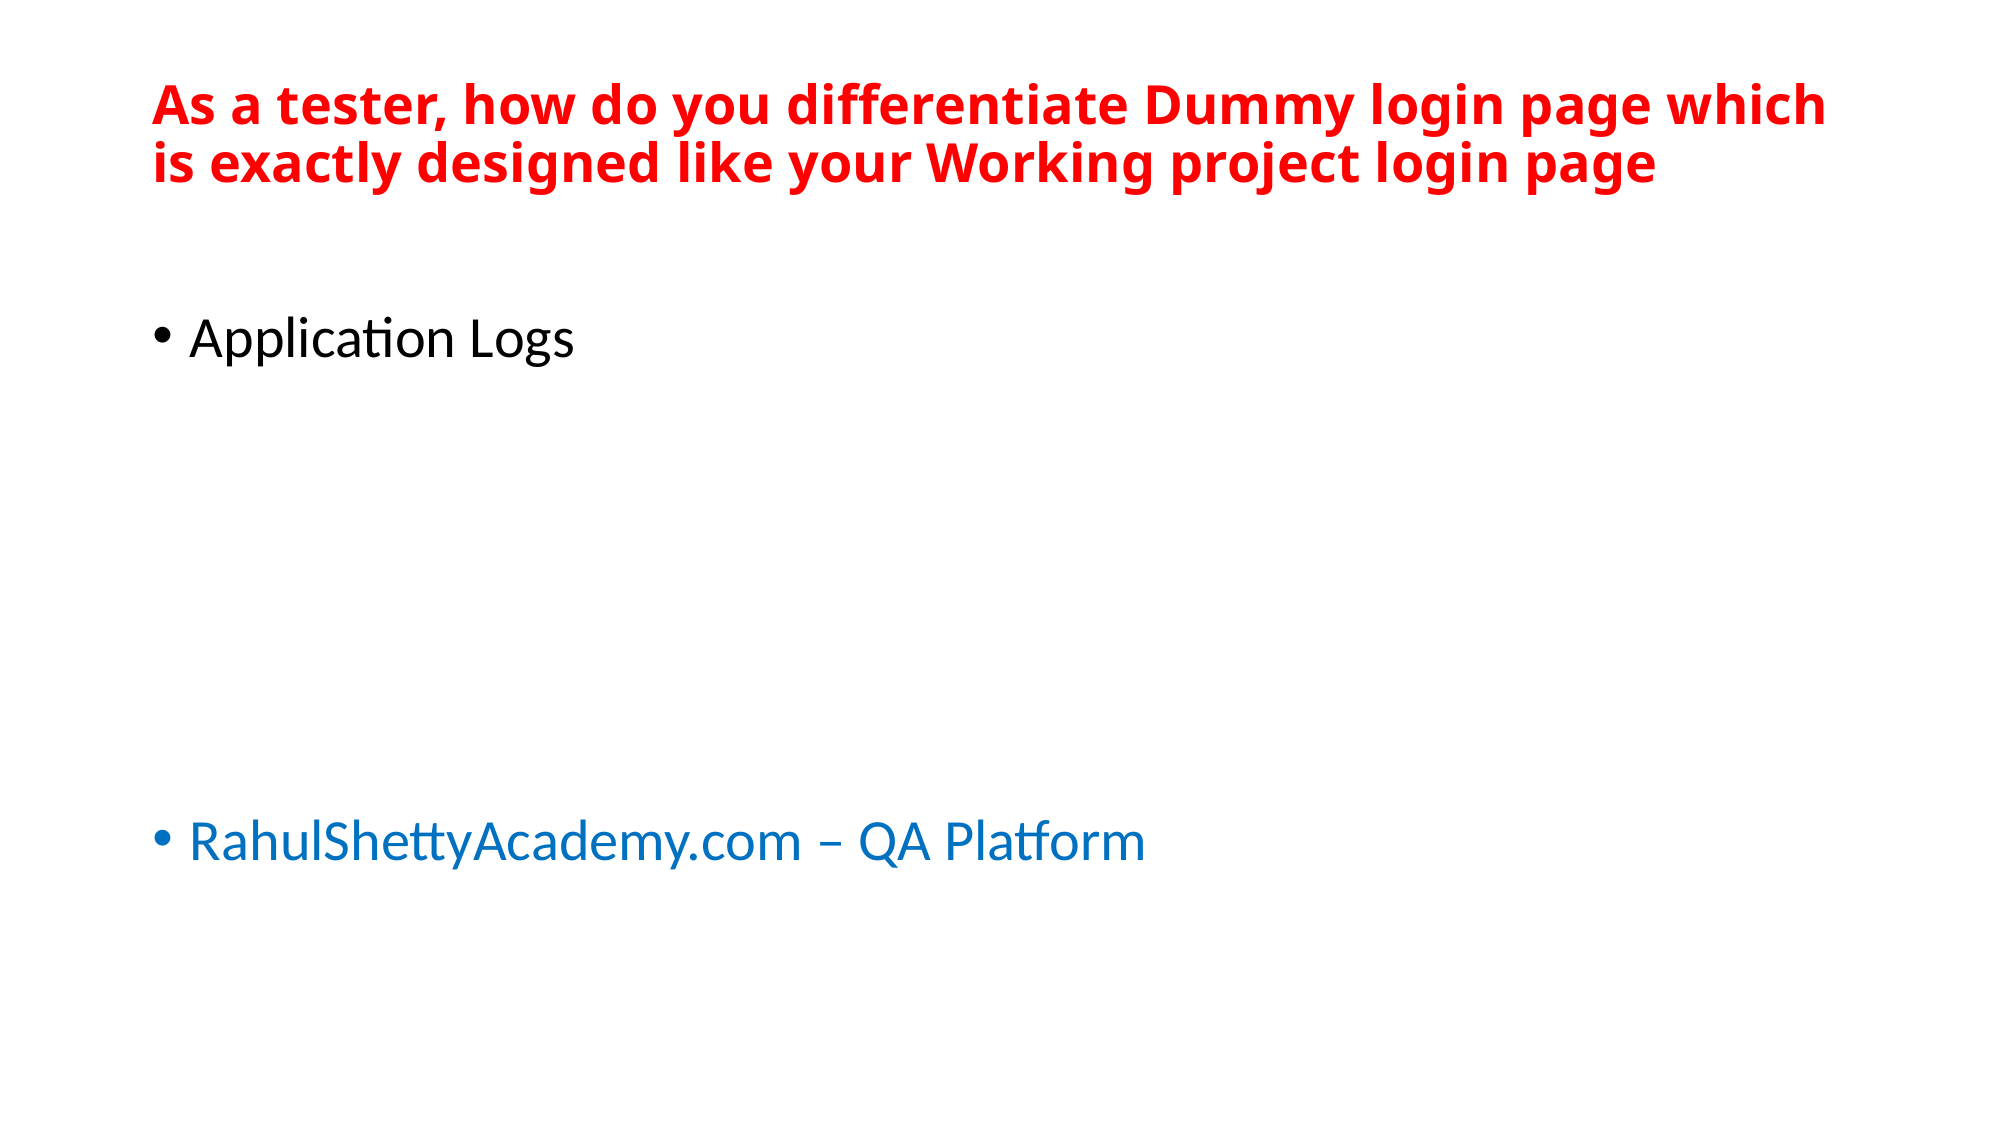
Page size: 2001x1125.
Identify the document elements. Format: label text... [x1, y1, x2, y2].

list Application Logs RahulShettyAcademy.com – QA Platform [137, 299, 1863, 1014]
title As a tester, how do you differentiate Dummy login page which is exactly designed like your Working project login page [137, 59, 1863, 278]
